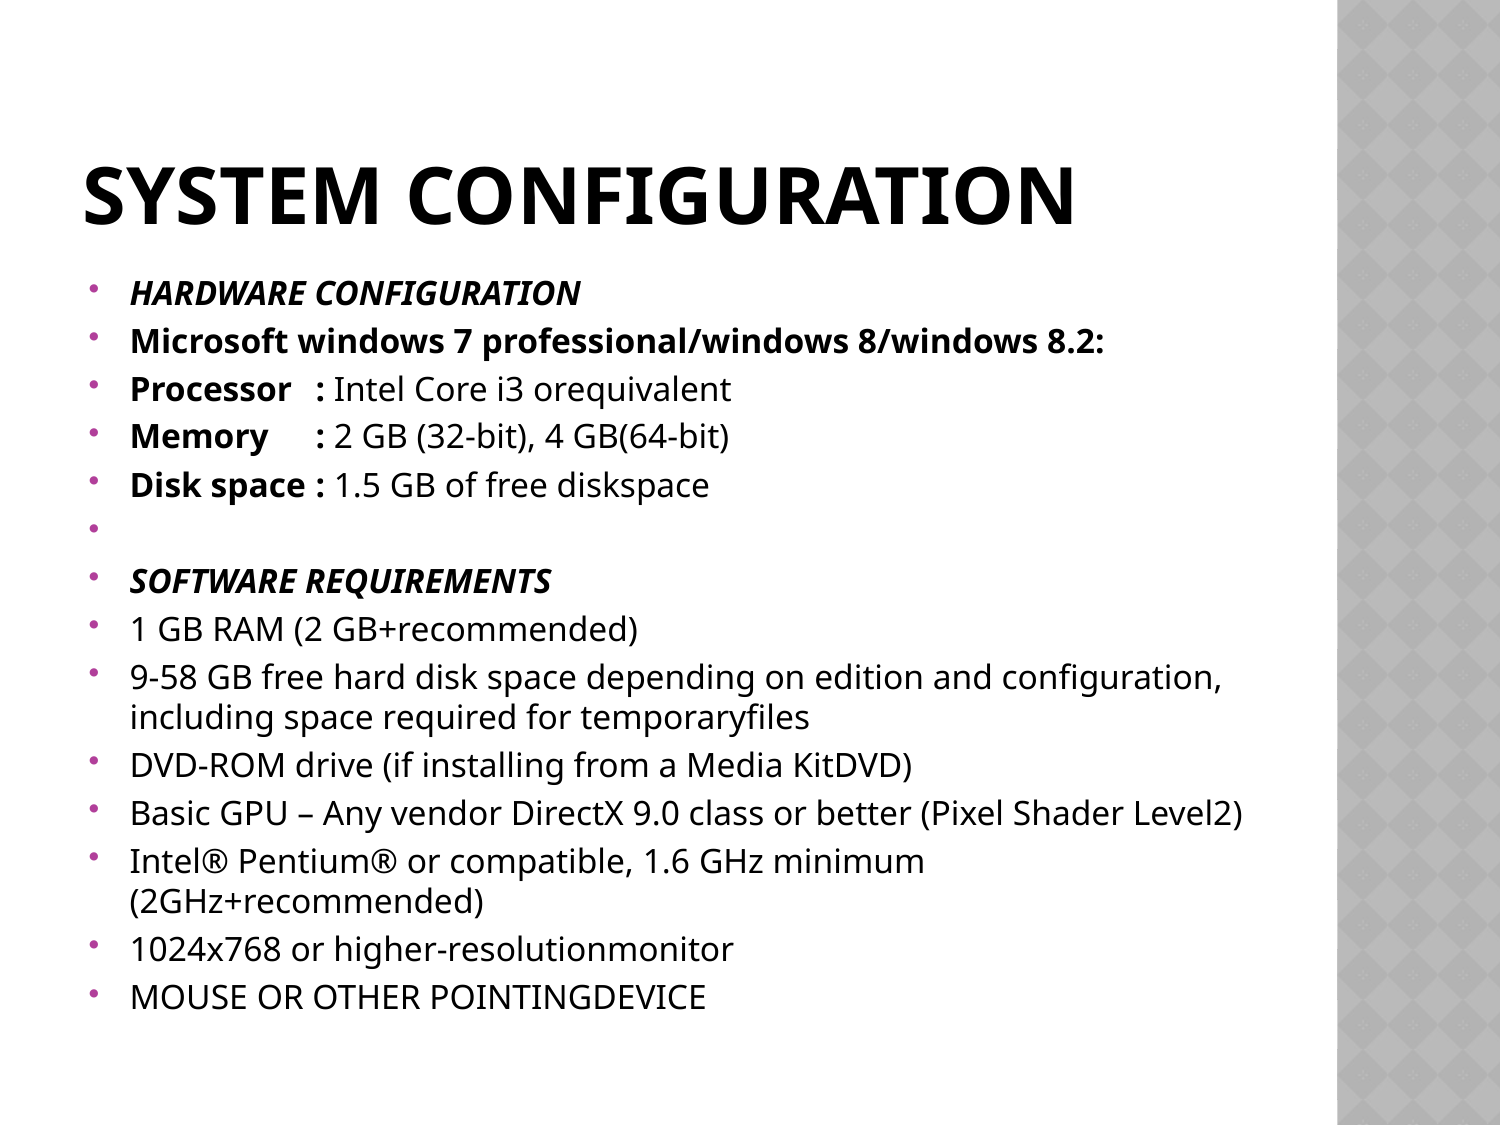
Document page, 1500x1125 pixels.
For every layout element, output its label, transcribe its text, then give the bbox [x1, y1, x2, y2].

title System configuration [75, 52, 1263, 240]
list HARDWARE CONFIGURATION Microsoft windows 7 professional/windows 8/windows 8.2: Processor : Intel Core i3 orequivalent Memory : 2 GB (32-bit), 4 GB(64-bit) Disk space : 1.5 GB of free diskspace SOFTWARE REQUIREMENTS 1 GB RAM (2 GB+recommended) 9-58 GB free hard disk space depending on edition and configuration, including space required for temporaryfiles DVD-ROM drive (if installing from a Media KitDVD) Basic GPU – Any vendor DirectX 9.0 class or better (Pixel Shader Level2) Intel® Pentium® or compatible, 1.6 GHz minimum (2GHz+recommended) 1024x768 or higher-resolutionmonitor MOUSE OR OTHER POINTINGDEVICE [75, 264, 1263, 1059]
